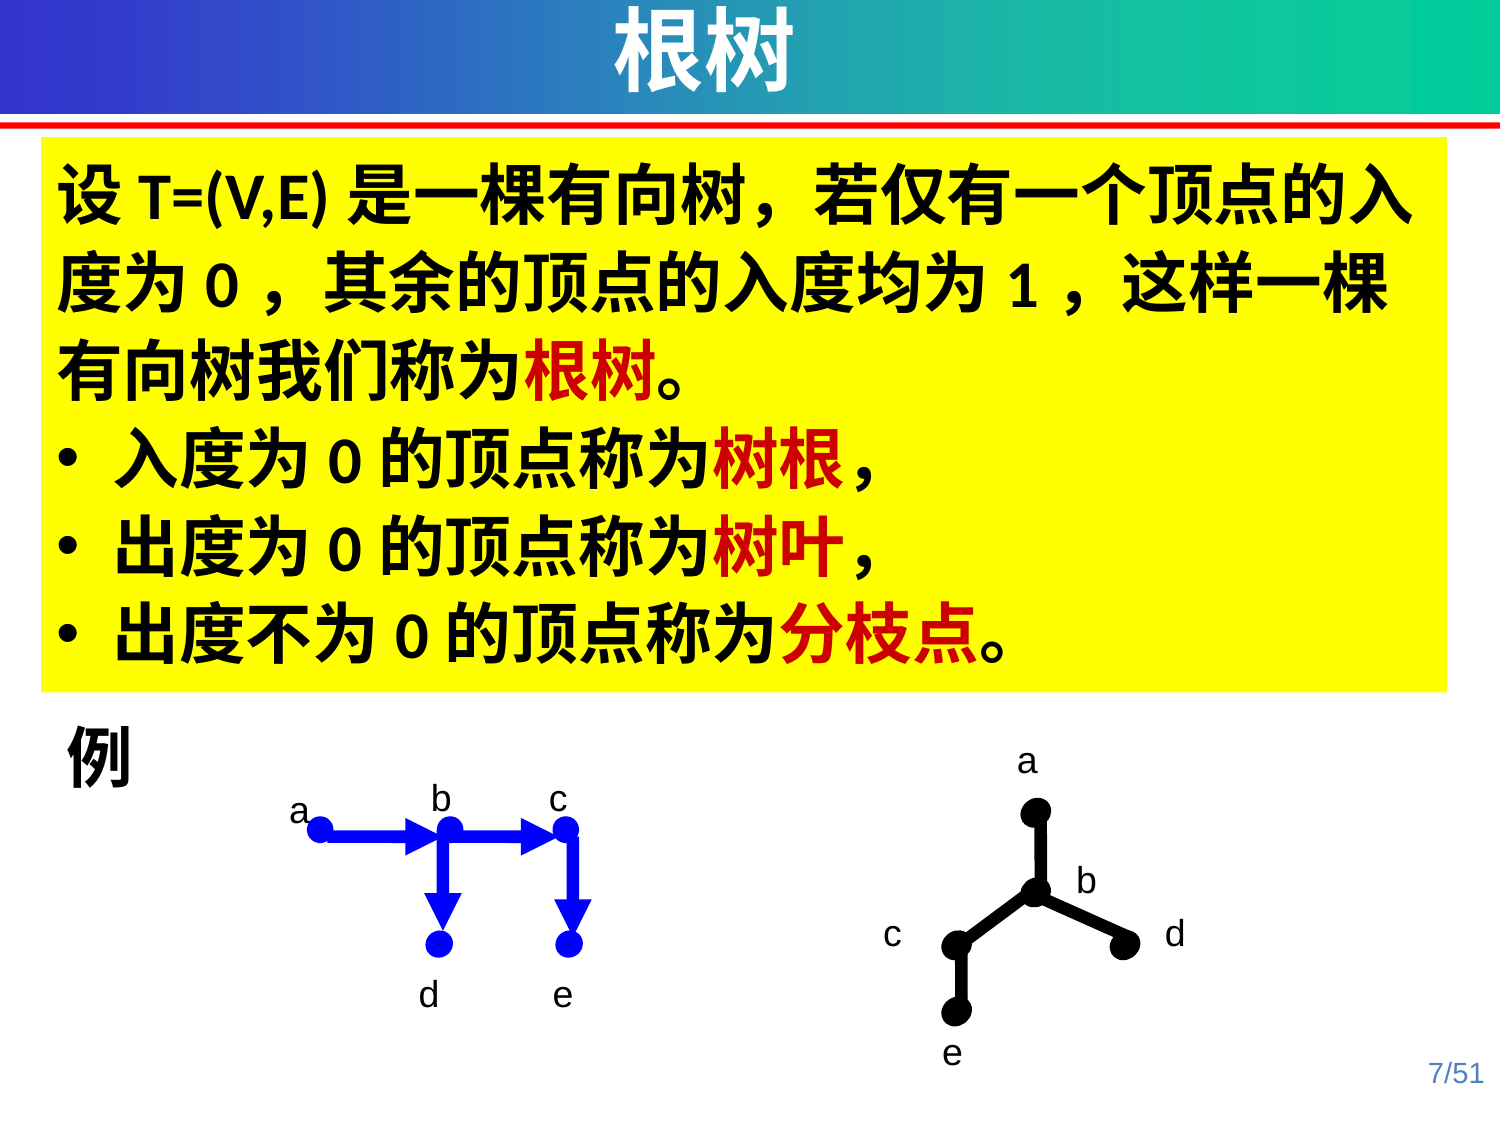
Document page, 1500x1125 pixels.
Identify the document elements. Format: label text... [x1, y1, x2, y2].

title 根树 [29, 0, 1380, 101]
picture [0, 0, 1500, 114]
list 设T=(V,E)是一棵有向树，若仅有一个顶点的入度为0，其余的顶点的入度均为1，这样一棵有向树我们称为根树。 入度为0的顶点称为树根， 出度为0的顶点称为树叶， 出度不为0的顶点称为分枝点。 [41, 137, 1447, 693]
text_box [867, 728, 1202, 1081]
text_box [51, 708, 589, 1024]
slide_number 7/51 [1149, 1046, 1500, 1125]
